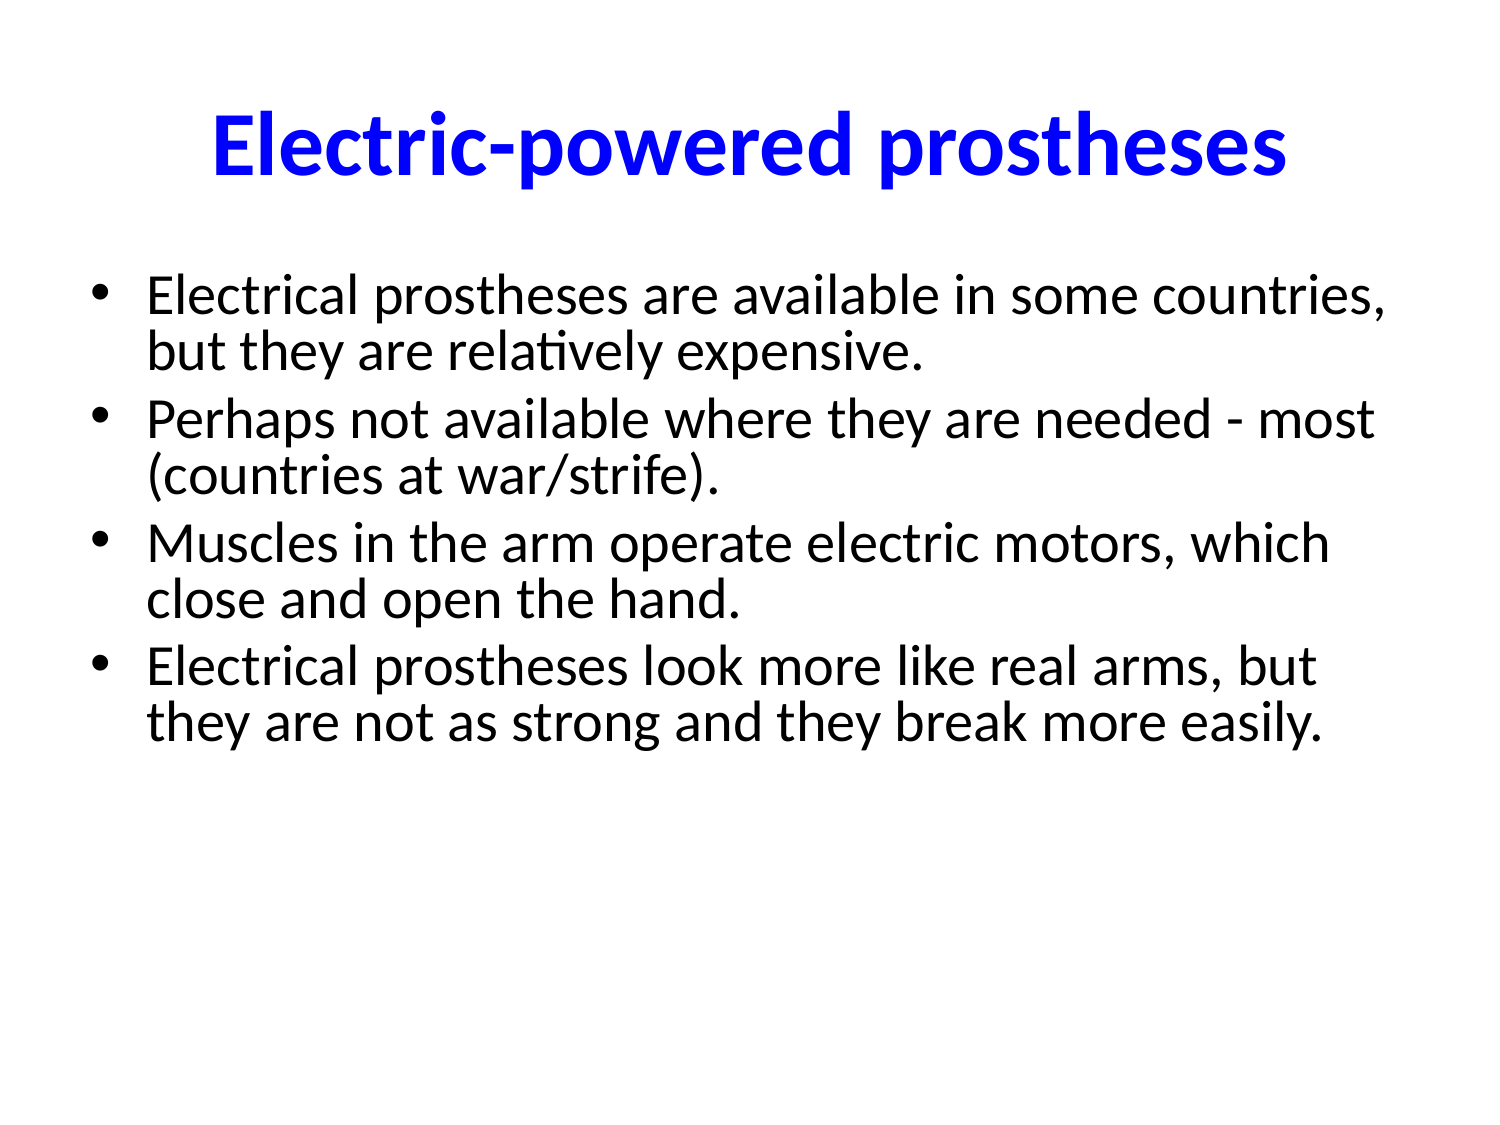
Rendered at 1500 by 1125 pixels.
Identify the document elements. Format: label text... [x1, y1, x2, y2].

list Electrical prostheses are available in some countries, but they are relatively expensive. Perhaps not available where they are needed - most (countries at war/strife). Muscles in the arm operate electric motors, which close and open the hand. Electrical prostheses look more like real arms, but they are not as strong and they break more easily. [75, 262, 1425, 1005]
title Electric-powered prostheses [75, 45, 1425, 233]
